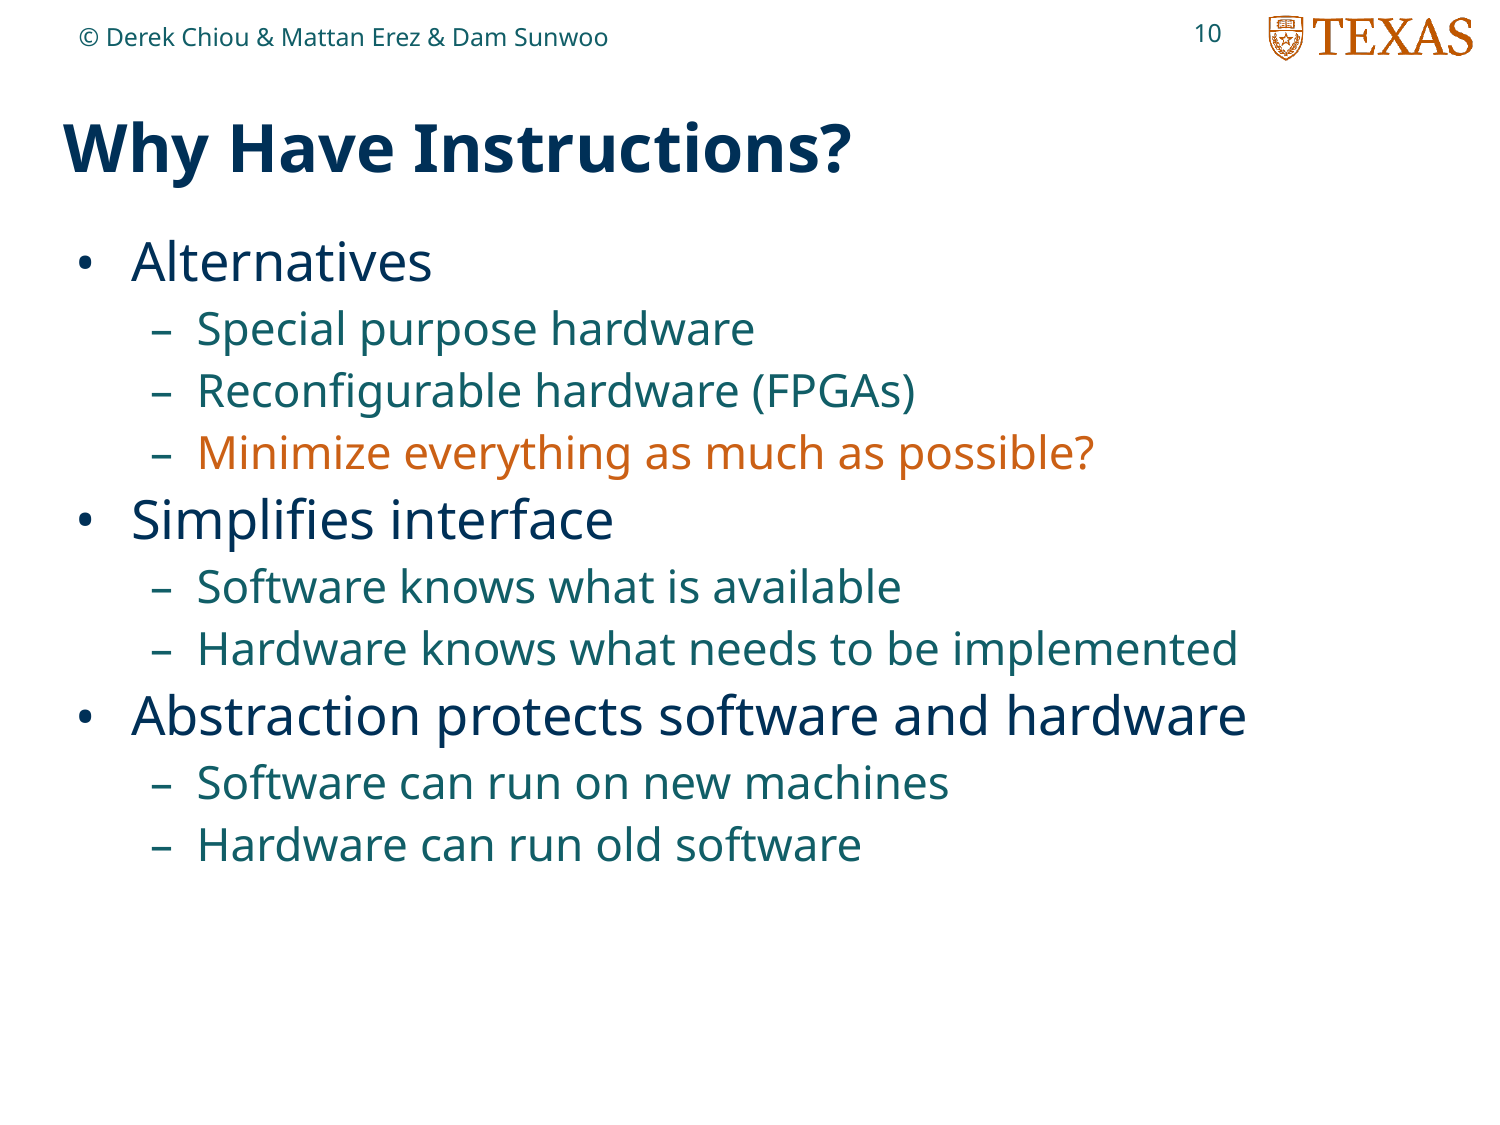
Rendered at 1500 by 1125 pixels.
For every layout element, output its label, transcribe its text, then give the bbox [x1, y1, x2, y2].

title Why Have Instructions? [63, 75, 1475, 223]
picture [1268, 12, 1474, 63]
footer © Derek Chiou & Mattan Erez & Dam Sunwoo [63, 3, 914, 73]
slide_number 10 [1100, 0, 1238, 73]
list Alternatives Special purpose hardware Reconfigurable hardware (FPGAs) Minimize everything as much as possible? Simplifies interface Software knows what is available Hardware knows what needs to be implemented Abstraction protects software and hardware Software can run on new machines Hardware can run old software [75, 235, 1475, 1123]
